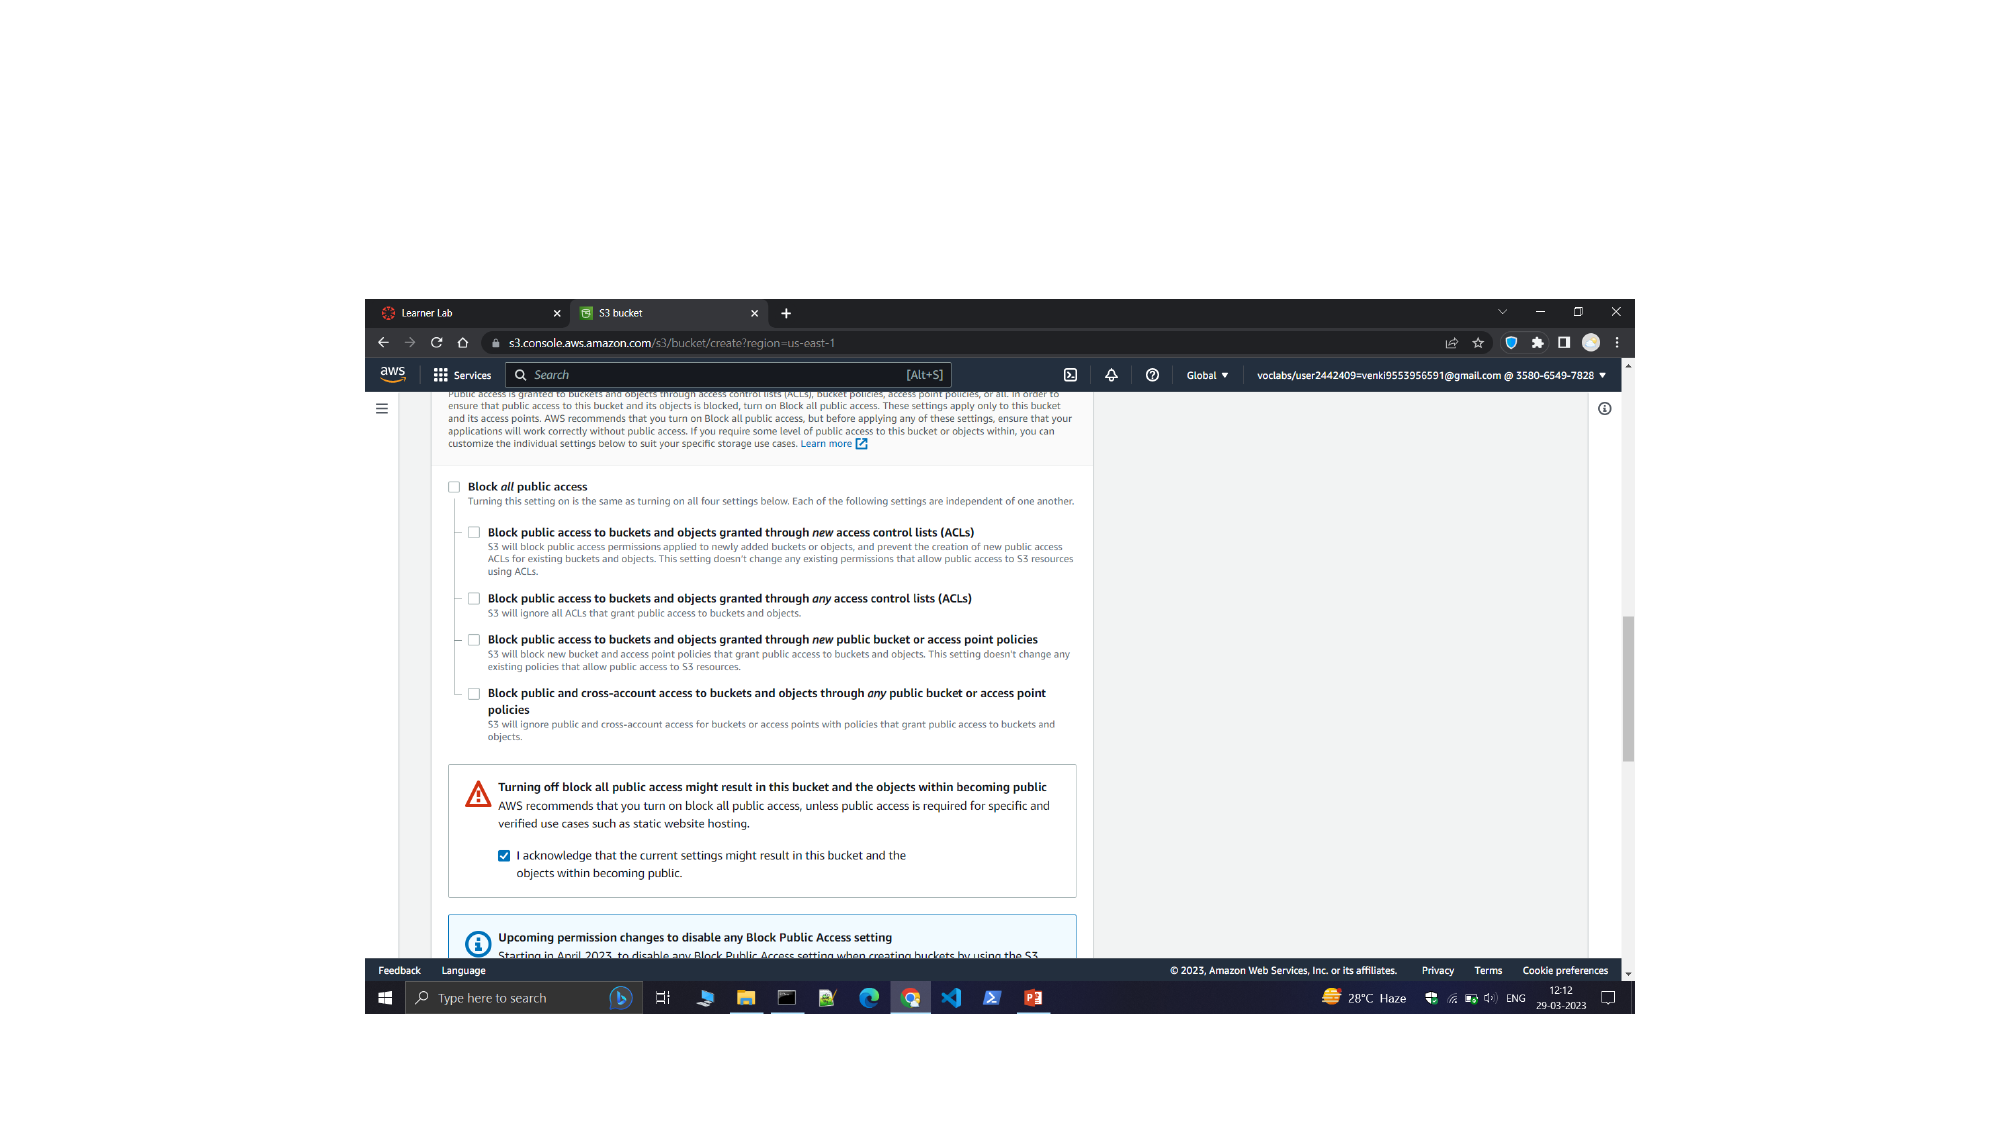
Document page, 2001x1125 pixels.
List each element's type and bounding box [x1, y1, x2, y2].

list [365, 299, 1635, 1014]
